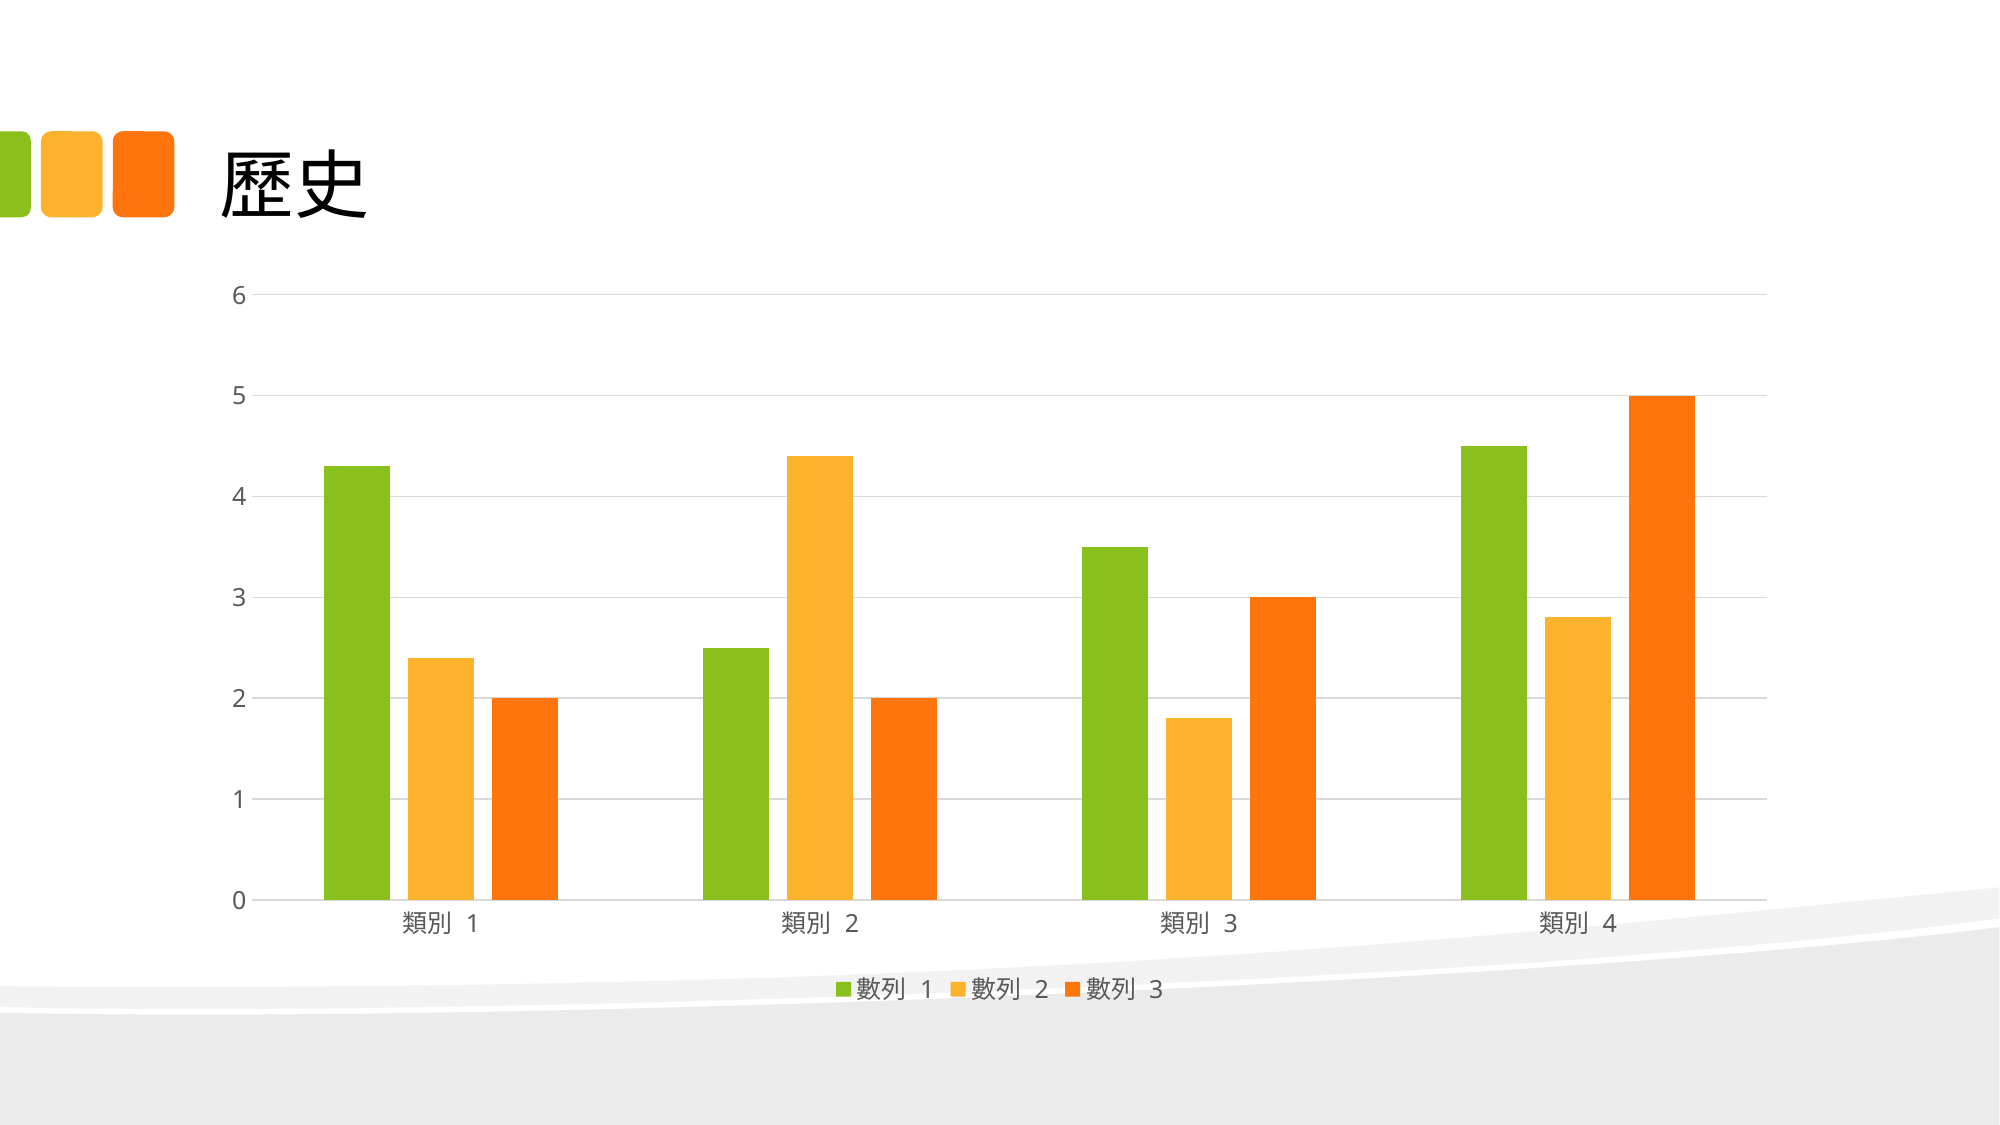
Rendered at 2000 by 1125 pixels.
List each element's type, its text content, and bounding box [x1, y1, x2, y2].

chart [199, 262, 1800, 1013]
title 歷史 [199, 24, 1800, 238]
